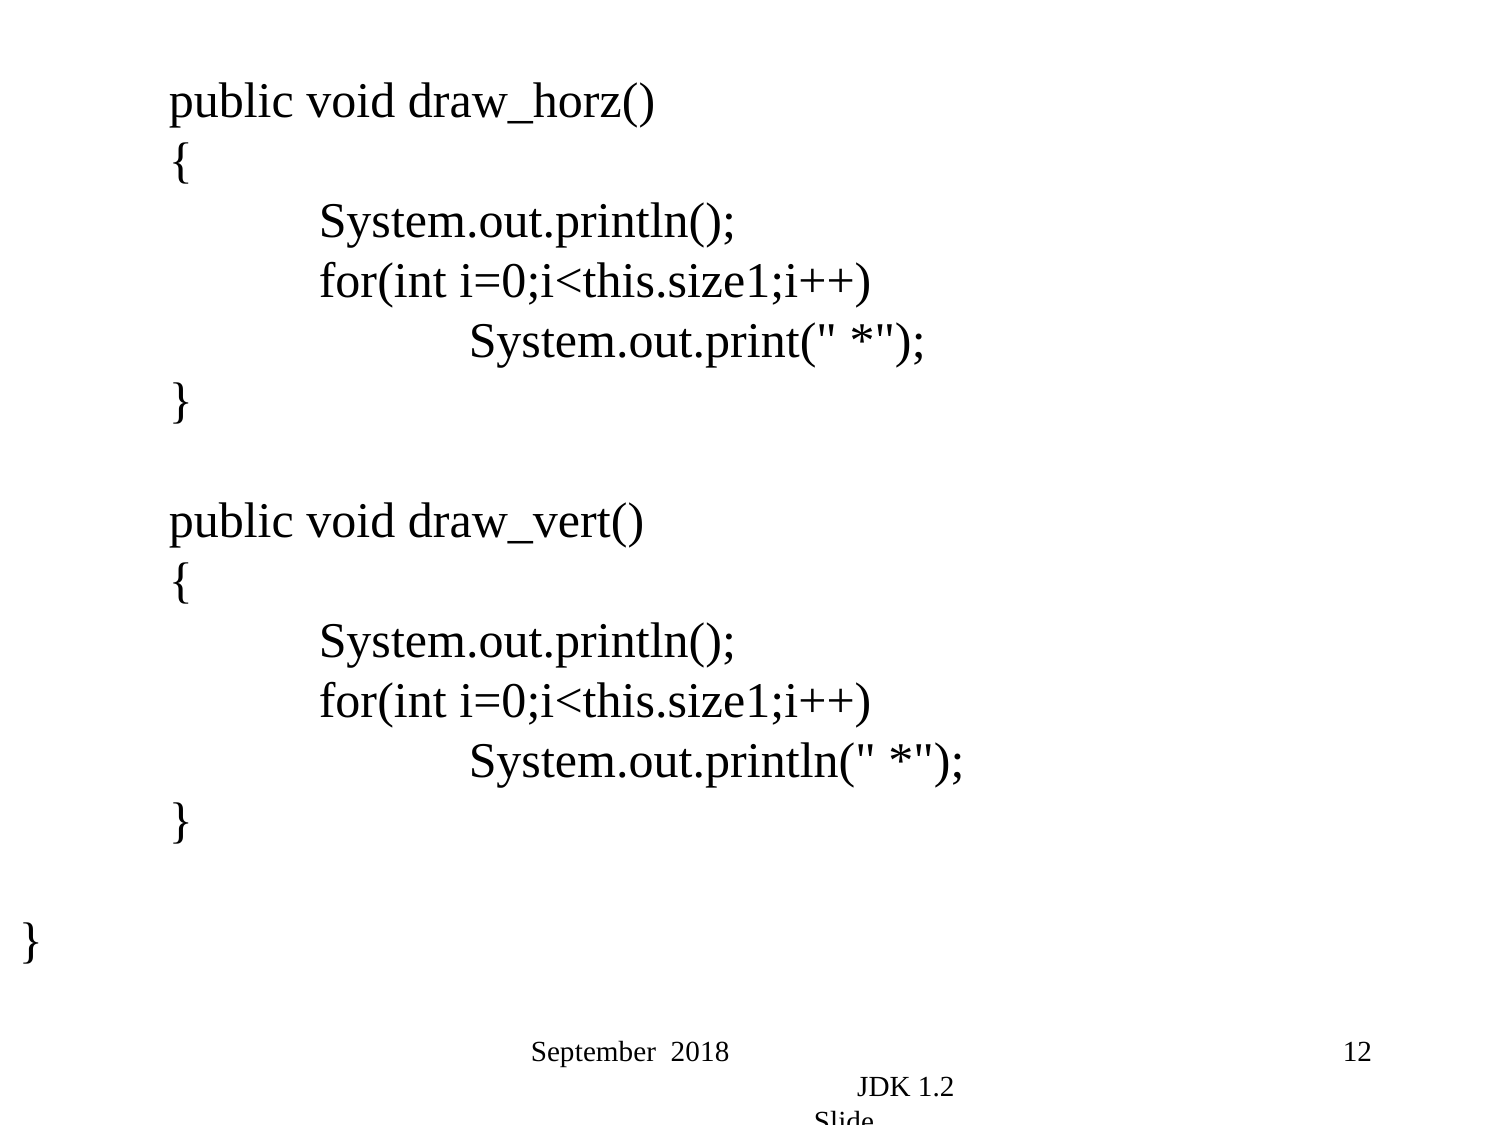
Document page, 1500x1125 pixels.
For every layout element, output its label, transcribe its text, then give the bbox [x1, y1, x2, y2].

slide_number 12 [1074, 1024, 1388, 1101]
footer September 2018 JDK 1.2 Slide [512, 1024, 988, 1101]
text_box public void draw_horz() { System.out.println(); for(int i=0;i<this.size1;i++) System.out.print(" *"); } public void draw_vert() { System.out.println(); for(int i=0;i<this.size1;i++) System.out.println(" *"); } } [3, 0, 980, 975]
